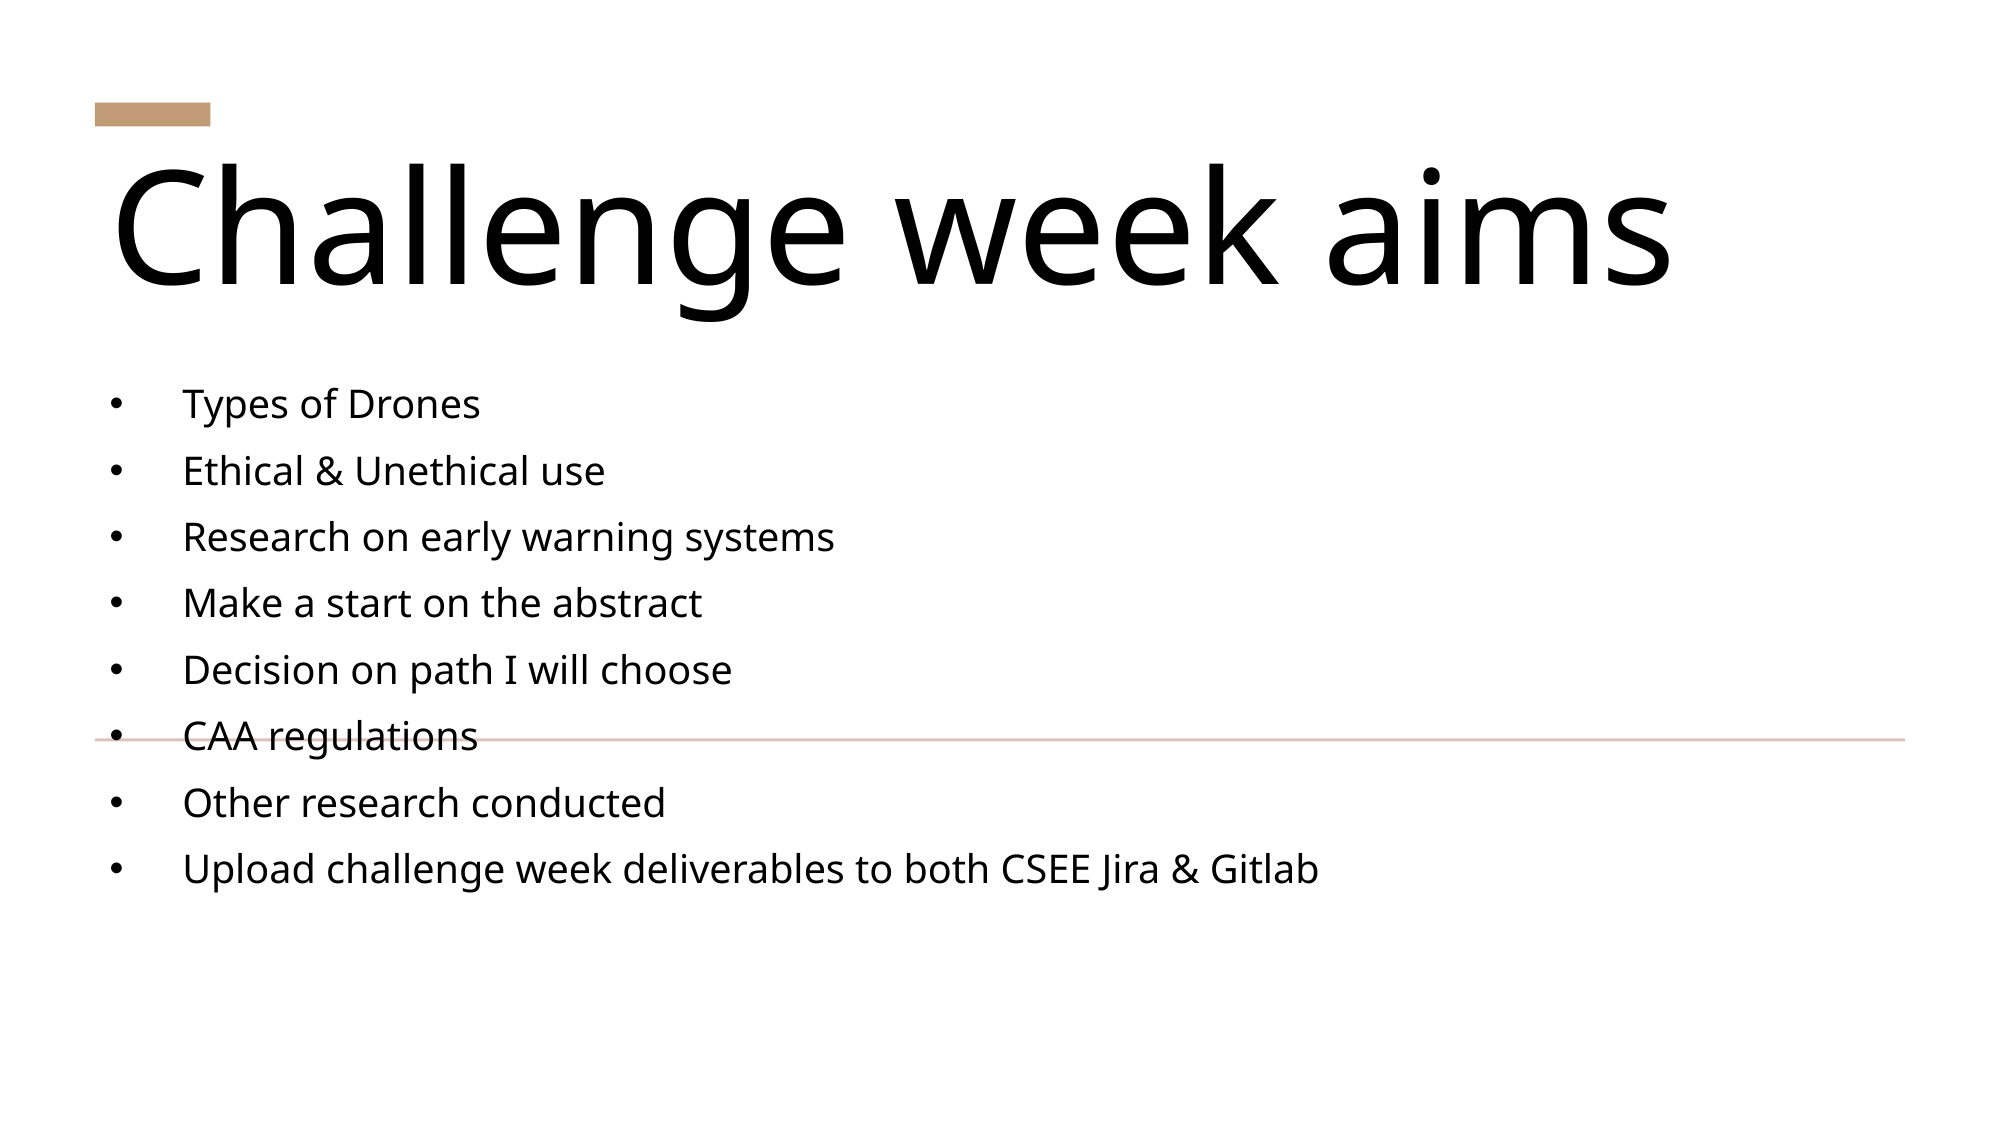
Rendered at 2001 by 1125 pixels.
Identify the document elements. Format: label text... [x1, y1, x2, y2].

subtitle Types of Drones Ethical & Unethical use Research on early warning systems Make a start on the abstract Decision on path I will choose CAA regulations Other research conducted Upload challenge week deliverables to both CSEE Jira & Gitlab [94, 366, 1914, 903]
title Challenge week aims [94, 139, 1971, 327]
